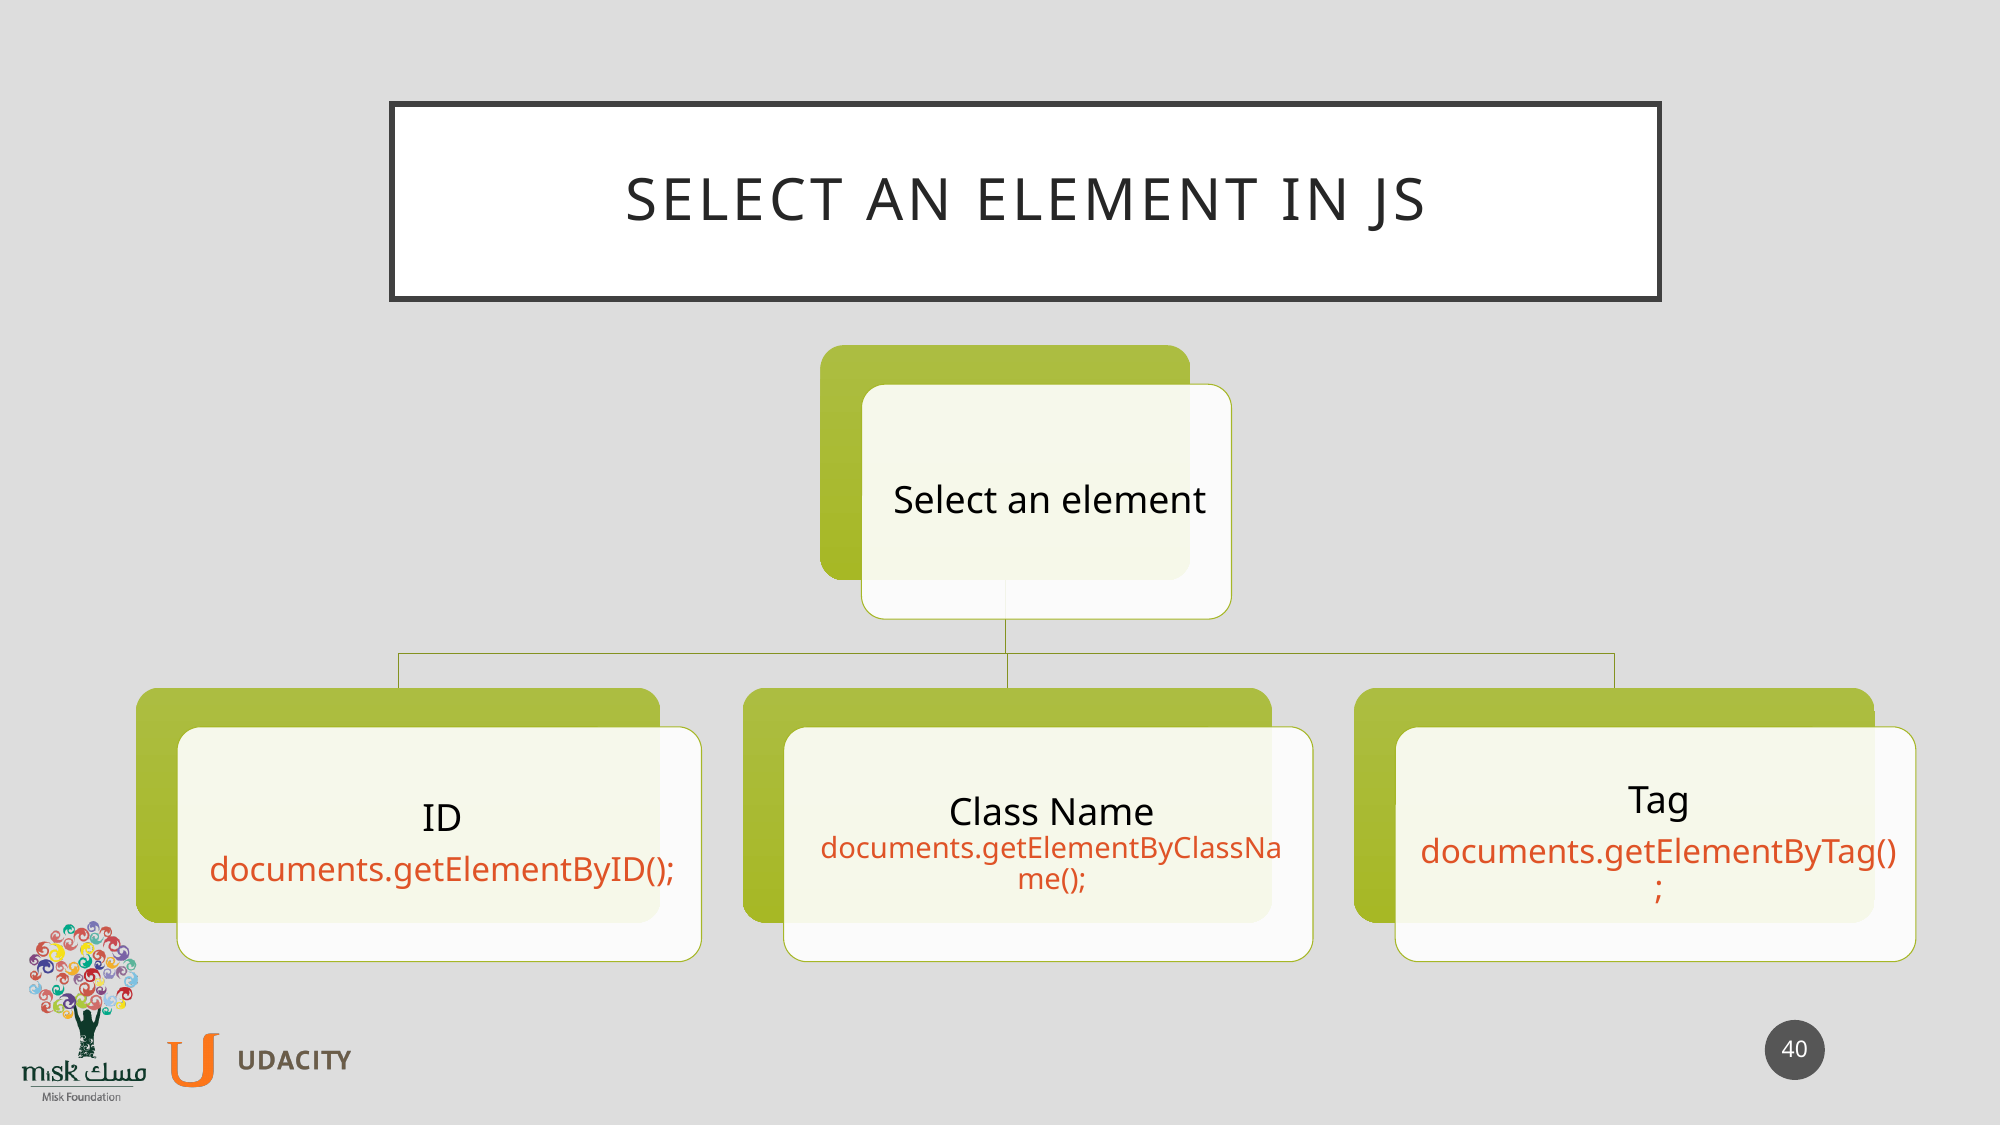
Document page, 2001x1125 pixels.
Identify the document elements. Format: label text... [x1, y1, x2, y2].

title Select An Element In JS [389, 101, 1662, 299]
slide_number 40 [1764, 1019, 1825, 1080]
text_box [135, 299, 1916, 1008]
picture [21, 921, 369, 1106]
